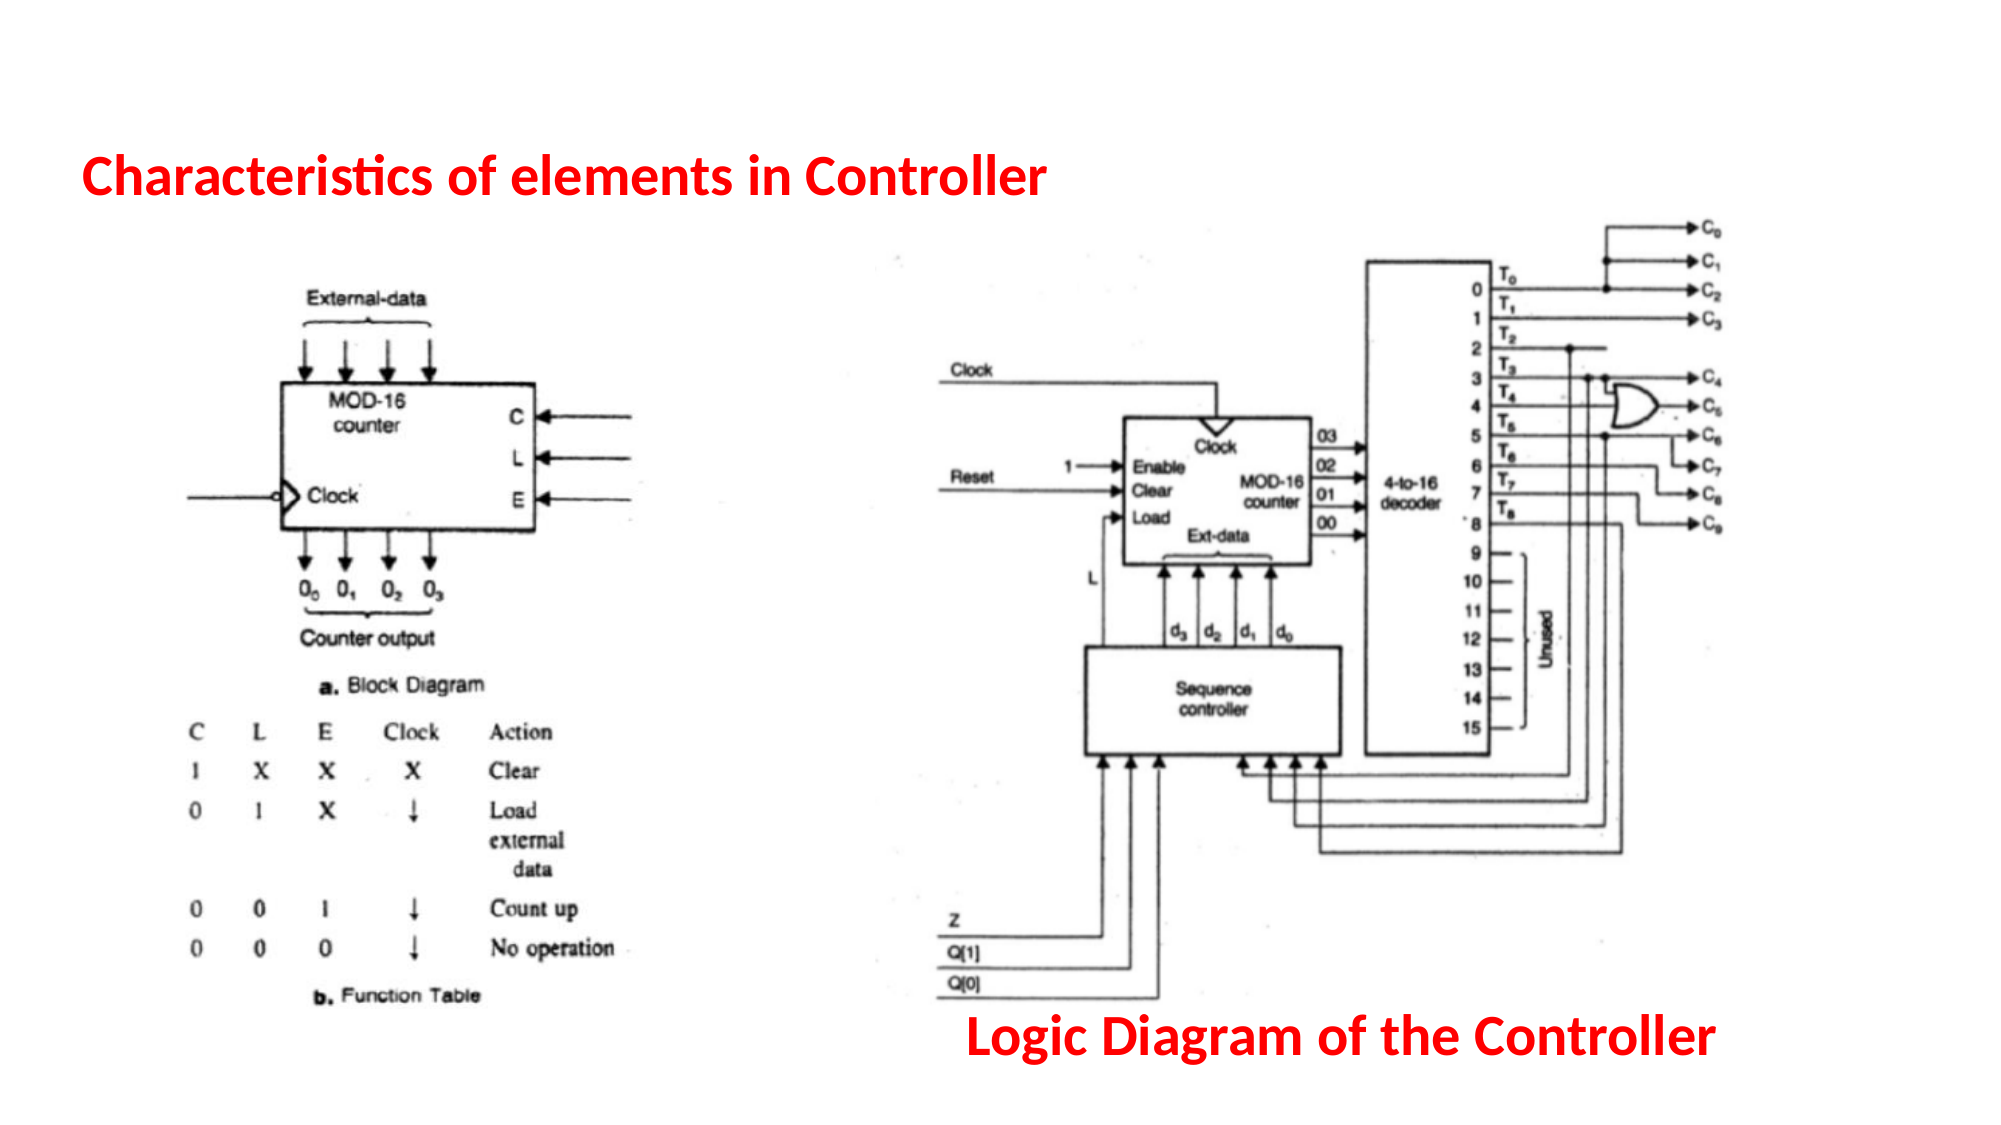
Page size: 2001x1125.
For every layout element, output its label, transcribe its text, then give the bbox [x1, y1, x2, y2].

text_box Characteristics of elements in Controller [68, 129, 1116, 215]
text_box Logic Diagram of the Controller [952, 990, 2000, 1075]
picture [68, 198, 1756, 1009]
